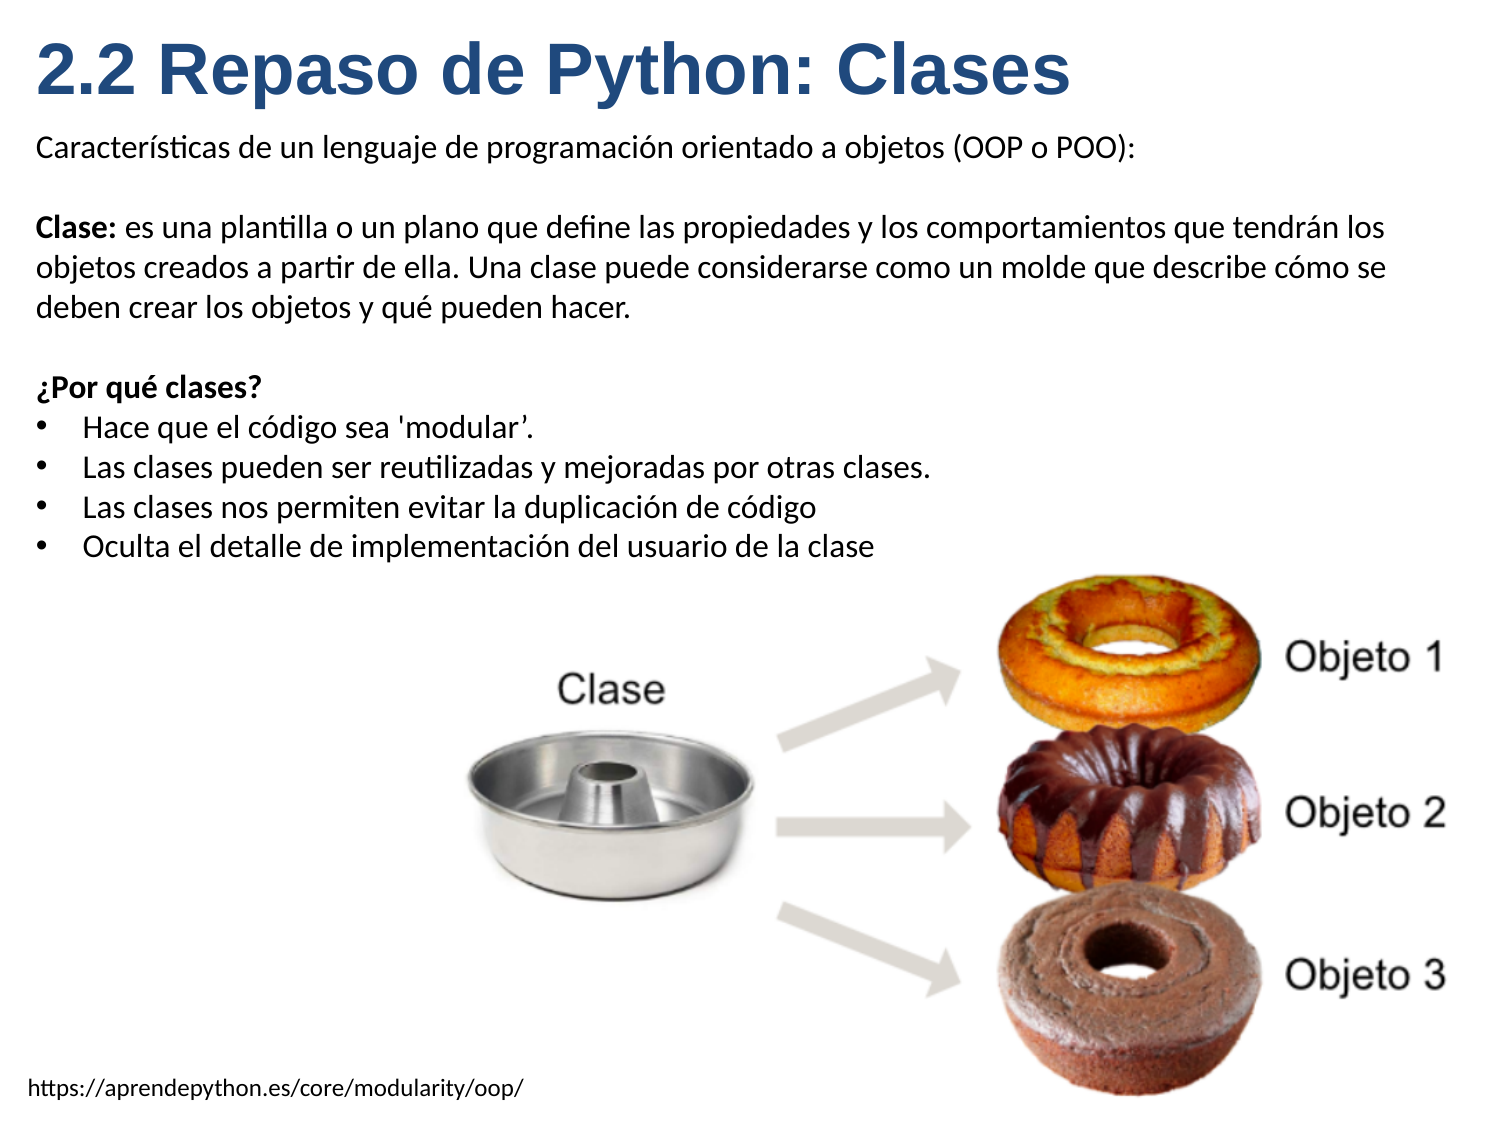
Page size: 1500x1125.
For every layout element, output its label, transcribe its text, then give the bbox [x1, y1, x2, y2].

text_box Características de un lenguaje de programación orientado a objetos (OOP o POO): Clase: es una plantilla o un plano que define las propiedades y los comportamientos que tendrán los objetos creados a partir de ella. Una clase puede considerarse como un molde que describe cómo se deben crear los objetos y qué pueden hacer. ¿Por qué clases? Hace que el código sea 'modular’. Las clases pueden ser reutilizadas y mejoradas por otras clases. Las clases nos permiten evitar la duplicación de código Oculta el detalle de implementación del usuario de la clase [21, 78, 1479, 972]
title 2.2 Repaso de Python: Clases [21, 0, 1344, 78]
picture [450, 567, 1480, 1110]
text_box https://aprendepython.es/core/modularity/oop/ [12, 1064, 445, 1109]
